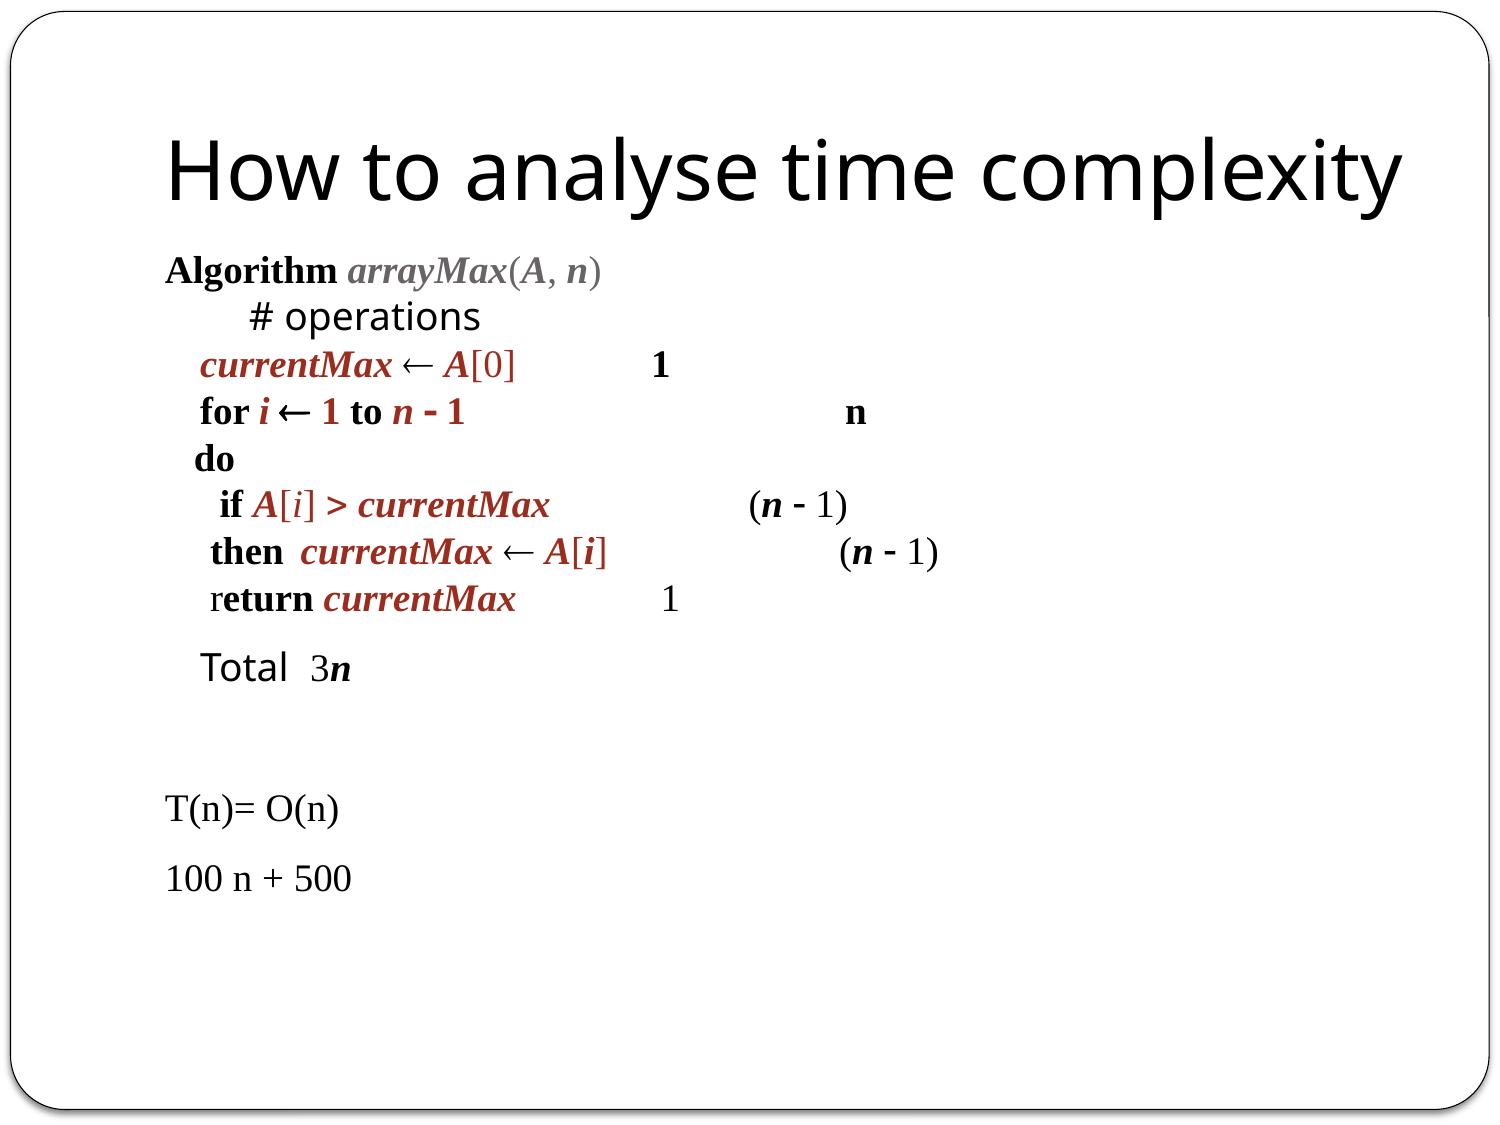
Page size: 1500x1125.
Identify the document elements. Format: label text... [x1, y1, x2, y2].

title How to analyse time complexity [150, 45, 1425, 233]
list Algorithm arrayMax(A, n) # operations currentMax  A[0] 1 for i  1 to n  1 n do if A[i]  currentMax (n  1) then currentMax  A[i] (n  1) return currentMax 1 Total 3n T(n)= O(n) 100 n + 500 [150, 237, 1425, 988]
